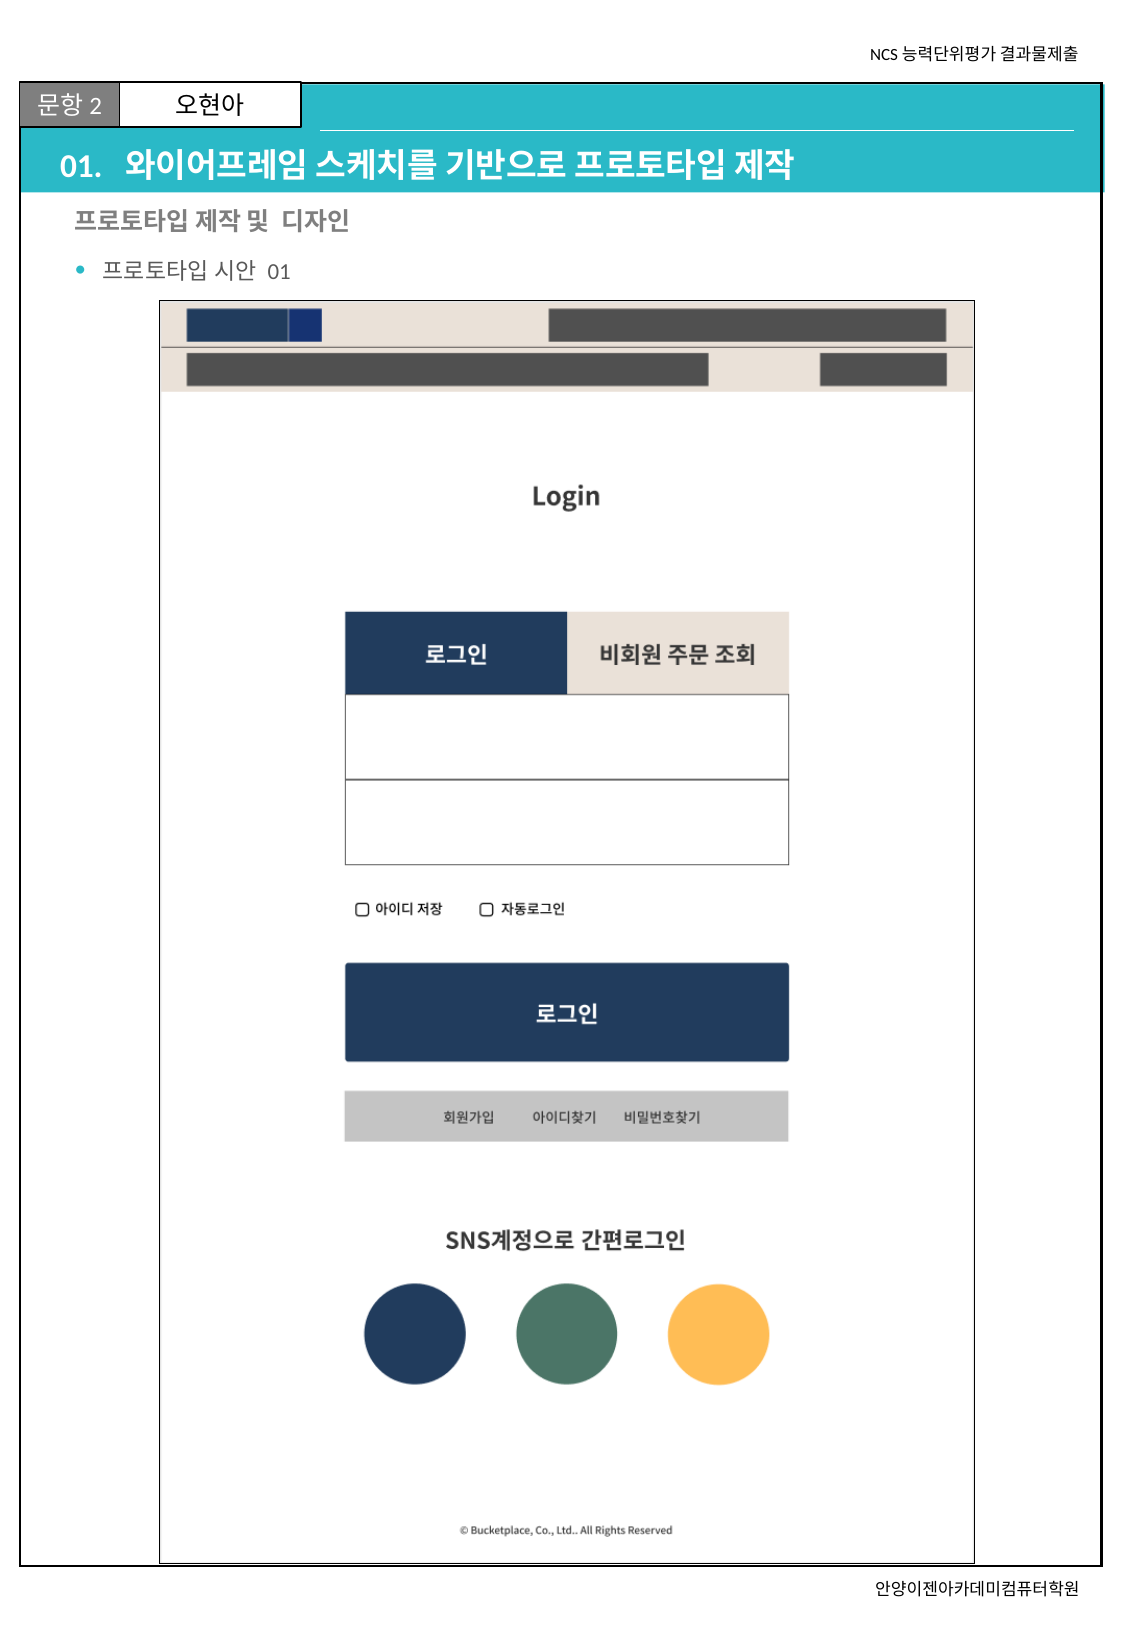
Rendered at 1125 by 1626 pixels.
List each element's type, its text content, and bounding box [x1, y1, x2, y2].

list 프로토타입 시안 01 [59, 249, 529, 301]
picture [159, 300, 976, 1564]
title 01. 와이어프레임 스케치를 기반으로 프로토타입 제작 [45, 141, 1073, 193]
subtitle 프로토타입 제작 및 디자인 [59, 202, 1076, 243]
